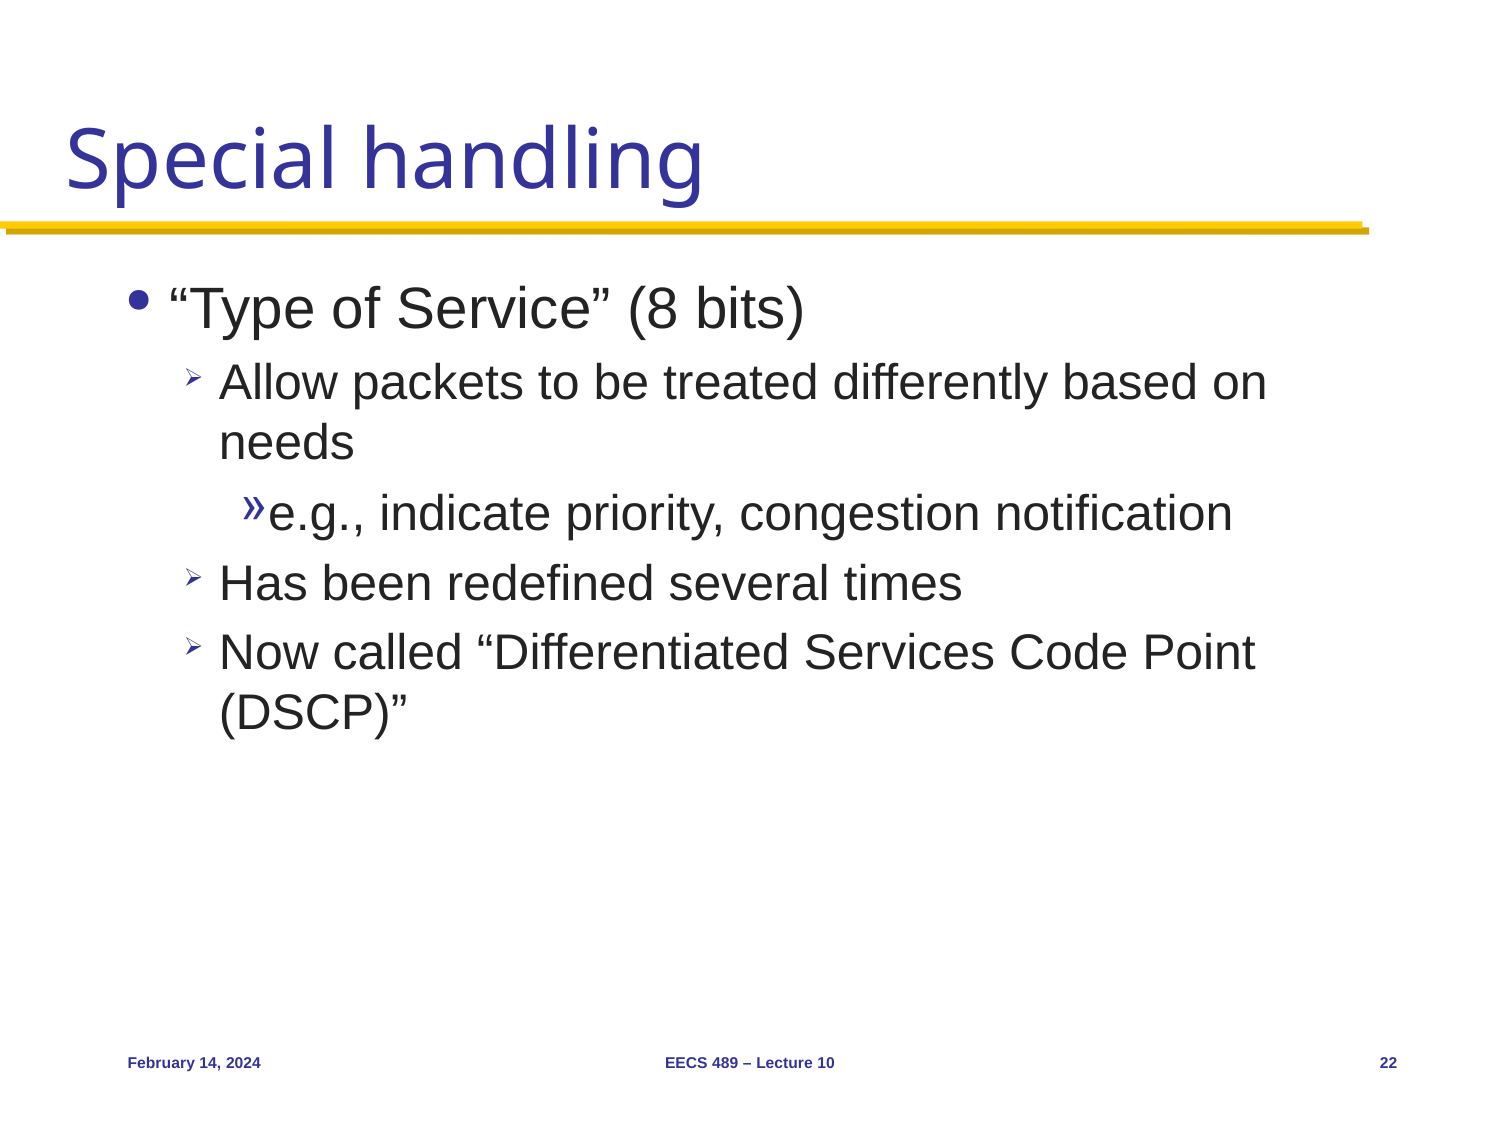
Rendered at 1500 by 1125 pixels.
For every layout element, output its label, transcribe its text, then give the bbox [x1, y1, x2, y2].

slide_number 22 [1312, 1024, 1413, 1101]
footer EECS 489 – Lecture 10 [512, 1024, 988, 1101]
list “Type of Service” (8 bits) Allow packets to be treated differently based on needs e.g., indicate priority, congestion notification Has been redefined several times Now called “Differentiated Services Code Point (DSCP)” [112, 262, 1413, 988]
title Special handling [49, 24, 1451, 213]
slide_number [112, 1024, 426, 1101]
